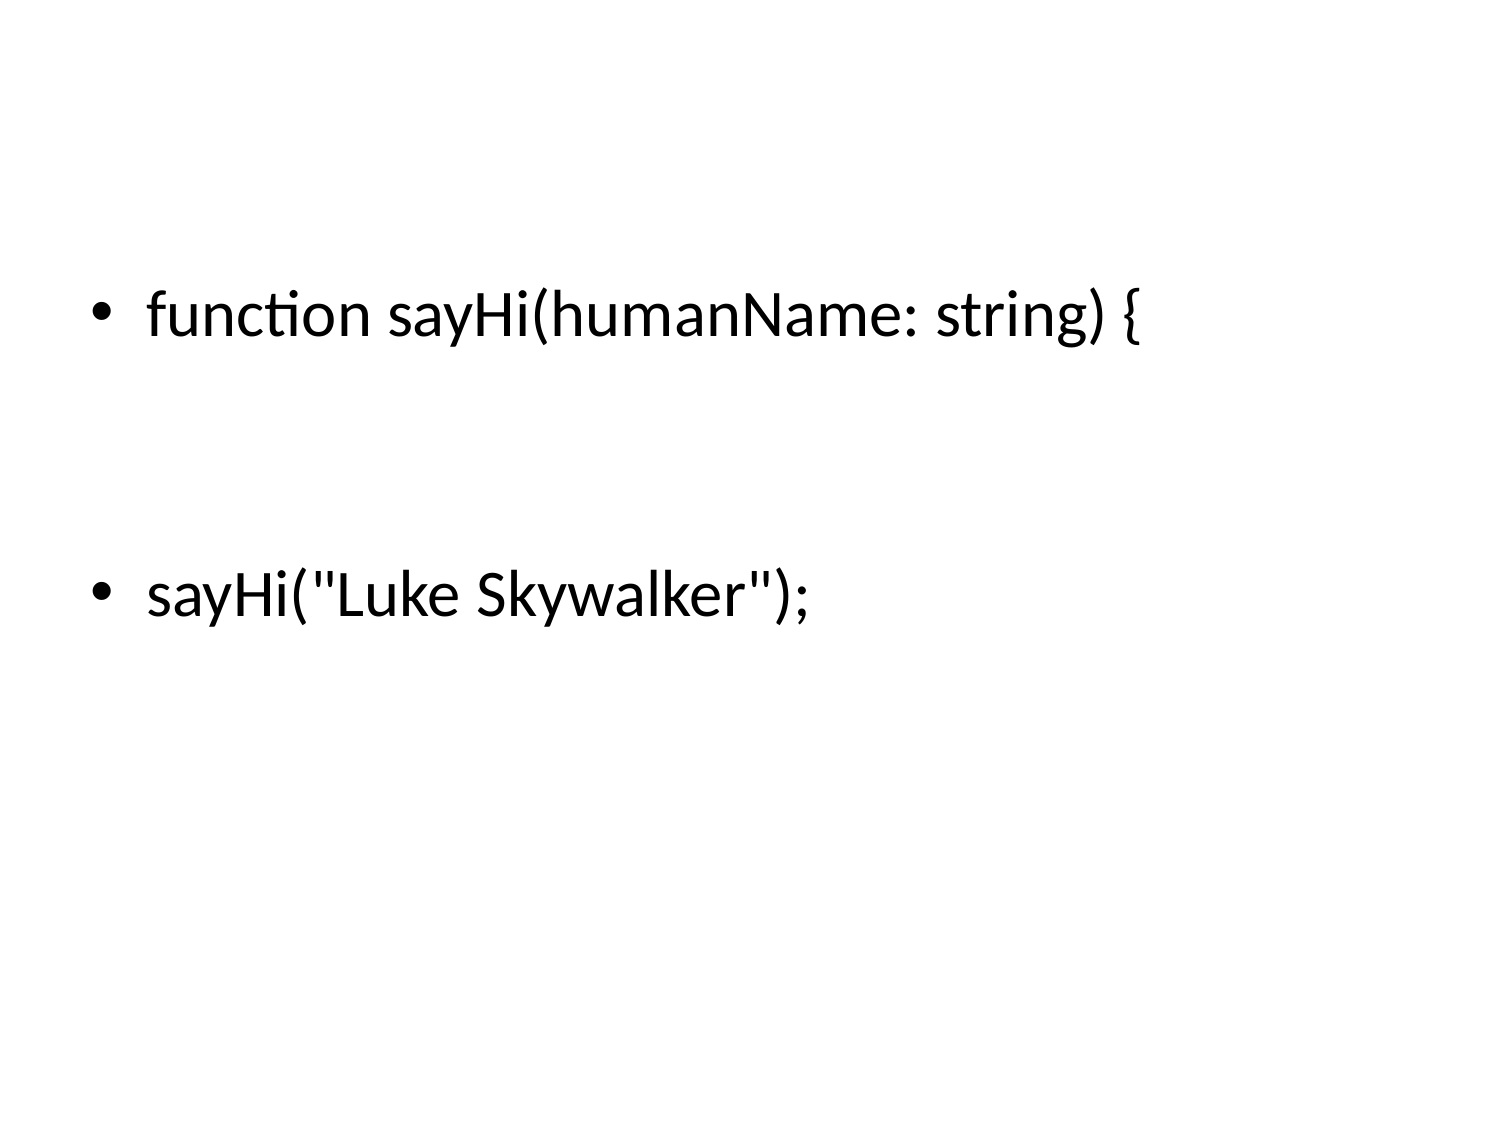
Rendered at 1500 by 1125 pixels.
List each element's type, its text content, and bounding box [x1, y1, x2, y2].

list function sayHi(humanName: string) { sayHi("Luke Skywalker"); [75, 262, 1425, 1005]
